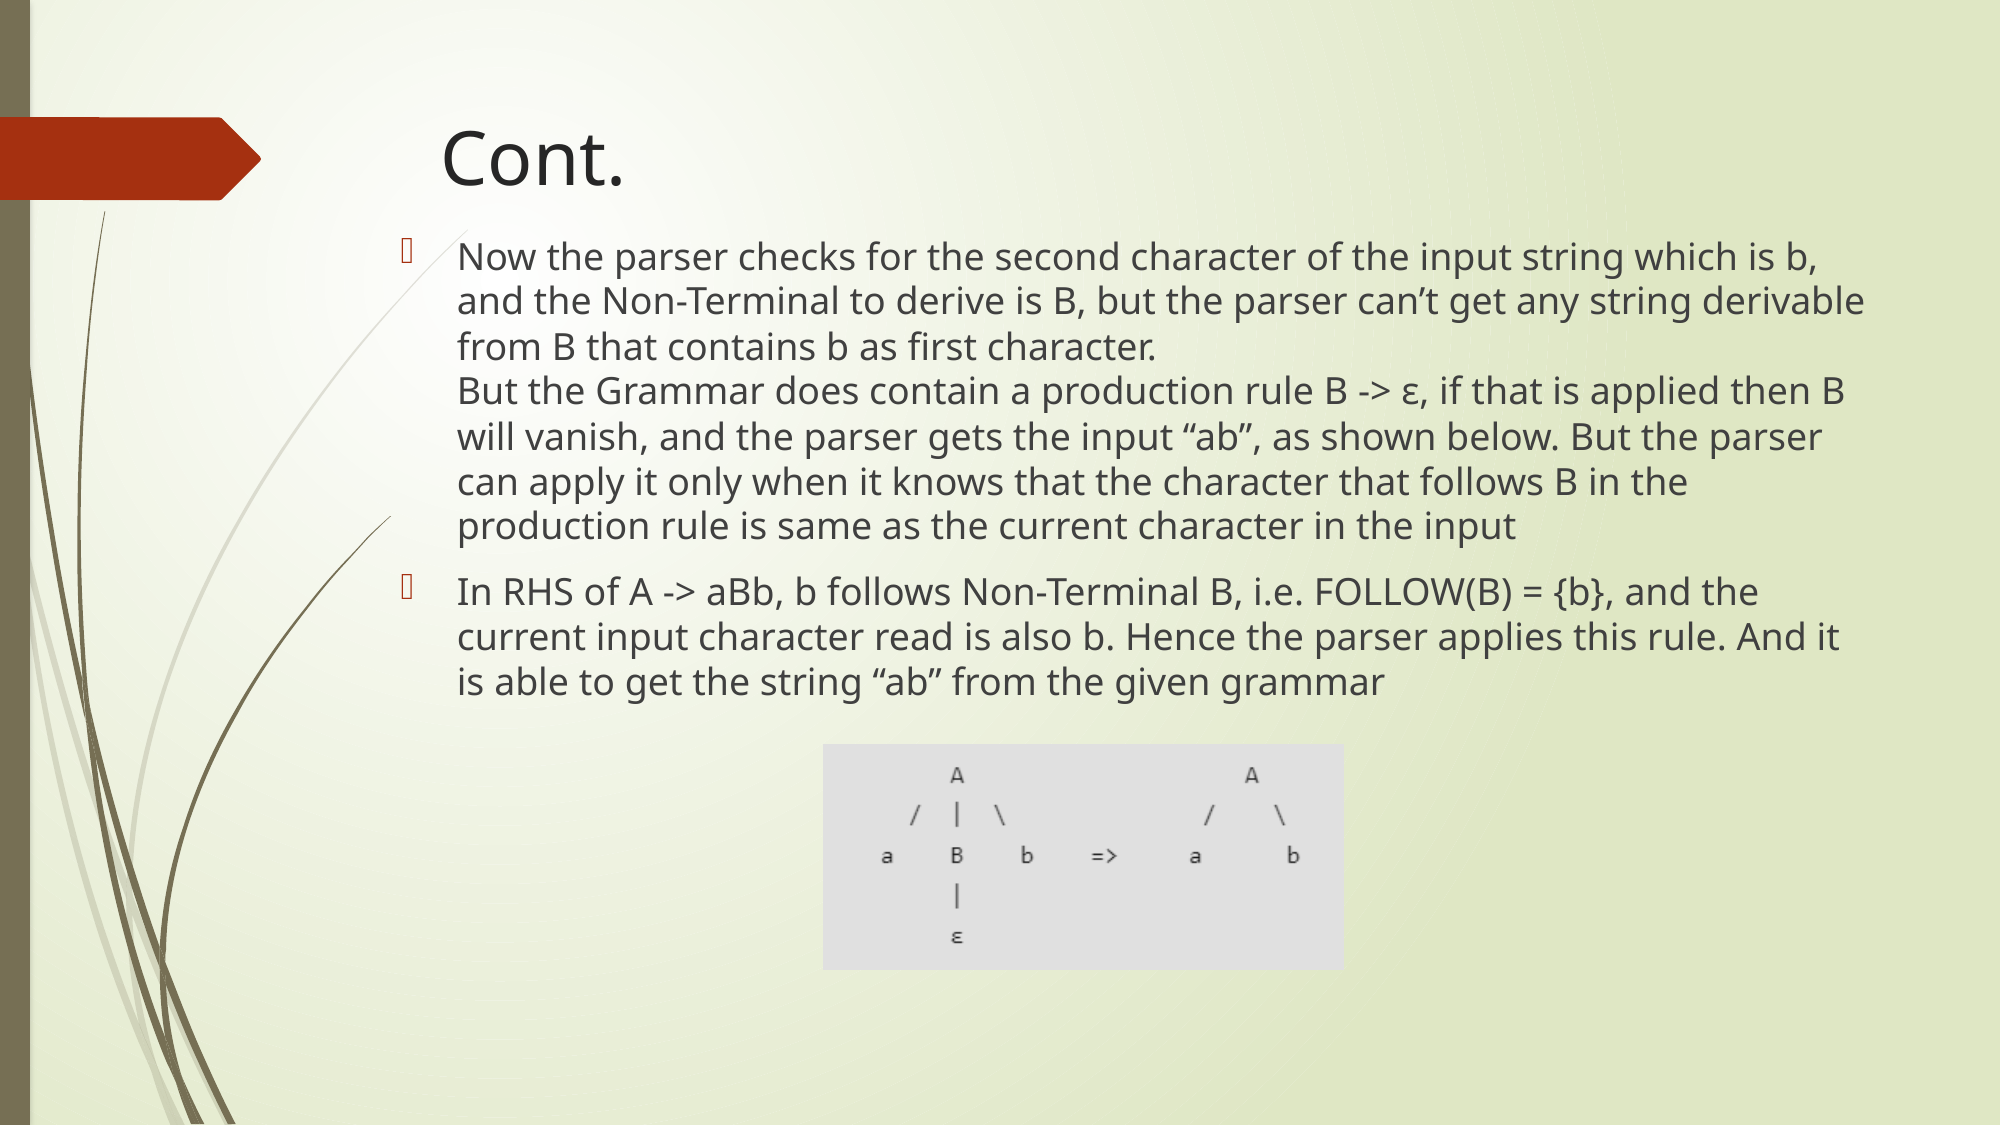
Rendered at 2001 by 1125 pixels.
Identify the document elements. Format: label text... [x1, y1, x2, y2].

title Cont. [425, 102, 1888, 224]
picture [823, 744, 1344, 970]
list Now the parser checks for the second character of the input string which is b, and the Non-Terminal to derive is B, but the parser can’t get any string derivable from B that contains b as first character. But the Grammar does contain a production rule B -> ε, if that is applied then B will vanish, and the parser gets the input “ab”, as shown below. But the parser can apply it only when it knows that the character that follows B in the production rule is same as the current character in the input In RHS of A -> aBb, b follows Non-Terminal B, i.e. FOLLOW(B) = {b}, and the current input character read is also b. Hence the parser applies this rule. And it is able to get the string “ab” from the given grammar [385, 224, 1888, 970]
